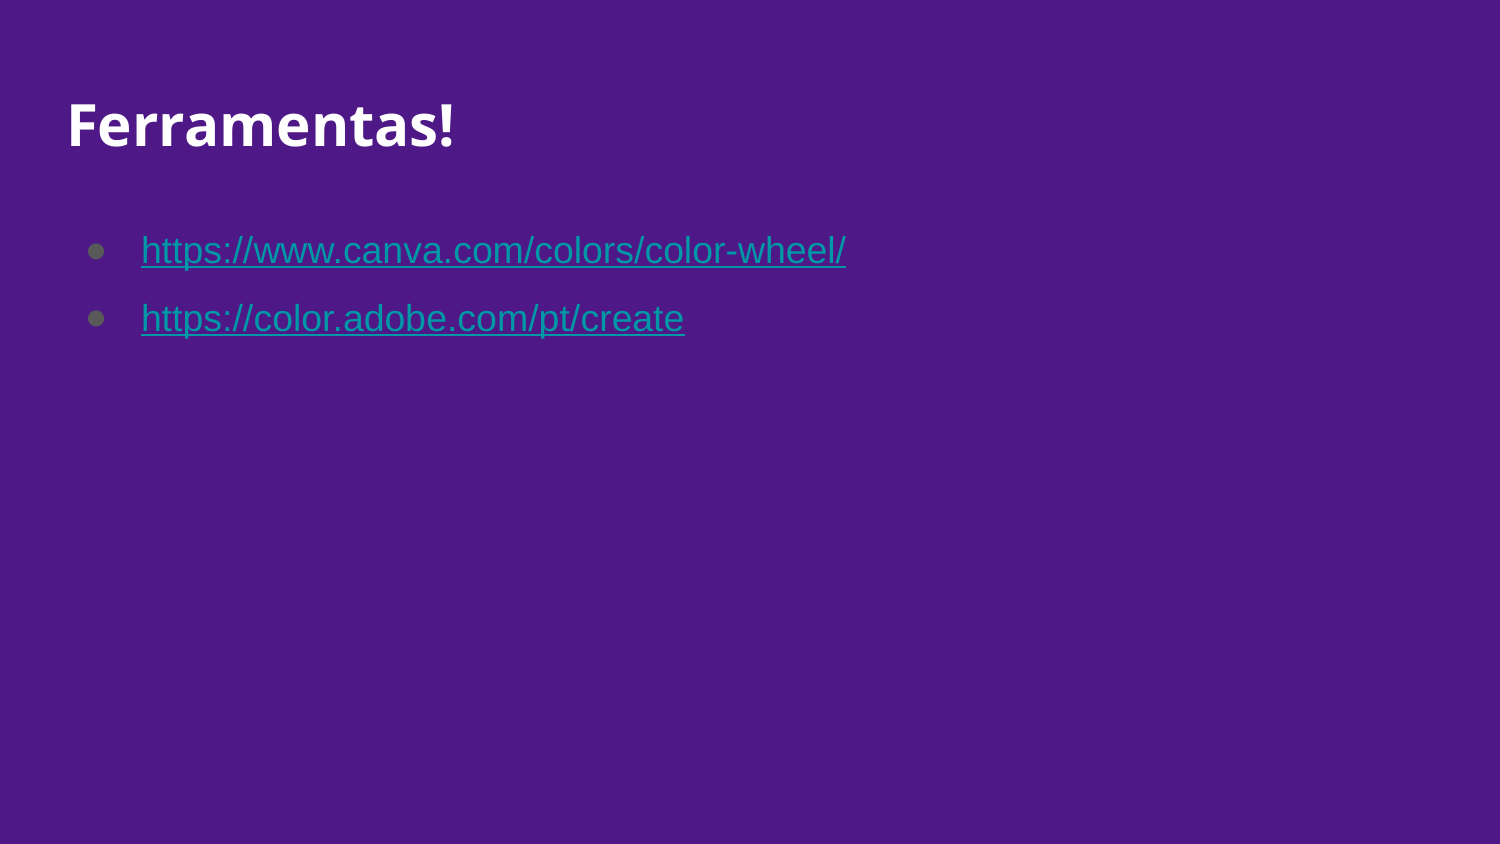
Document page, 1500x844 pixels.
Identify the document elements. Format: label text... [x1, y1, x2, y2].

list https://www.canva.com/colors/color-wheel/ https://color.adobe.com/pt/create [51, 189, 1449, 779]
title Ferramentas! [51, 72, 1449, 167]
